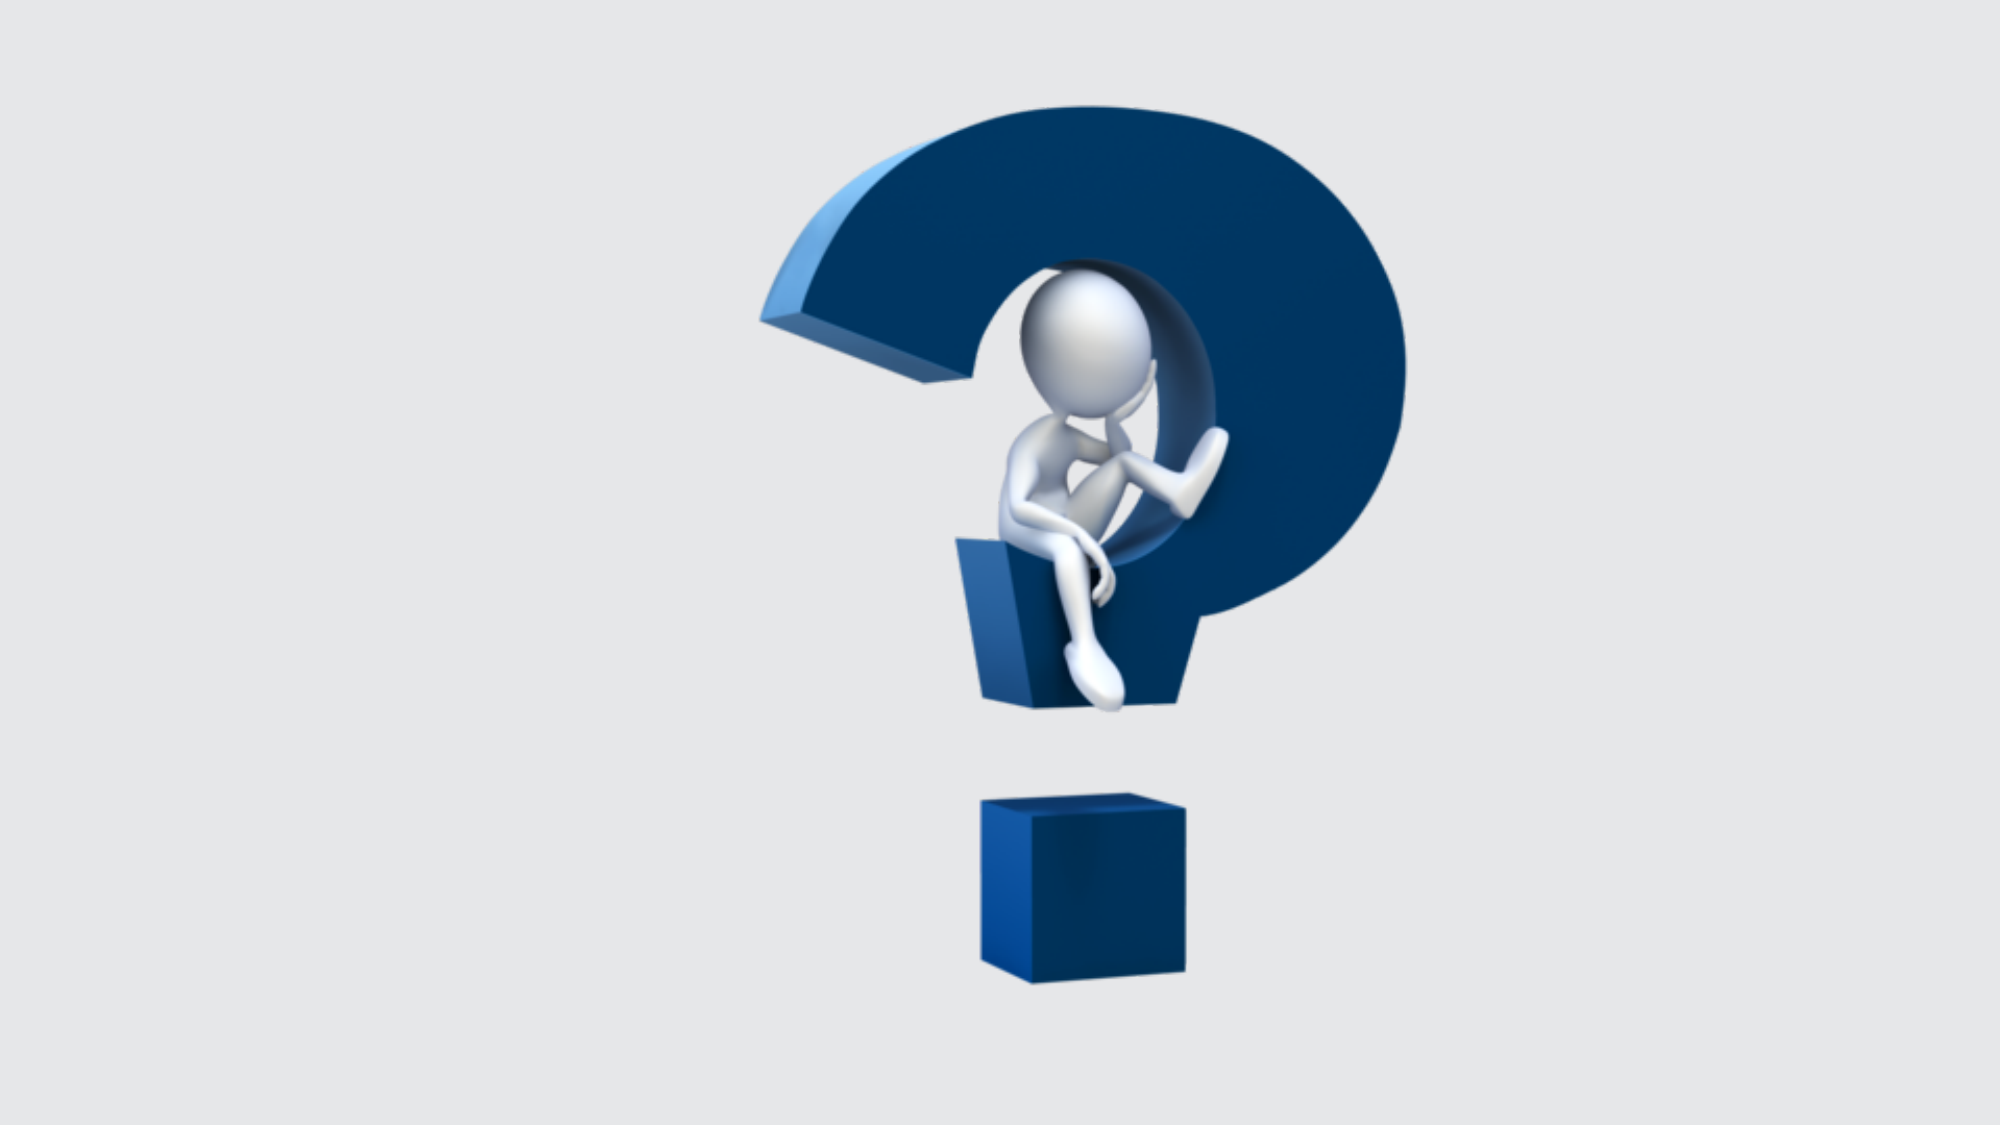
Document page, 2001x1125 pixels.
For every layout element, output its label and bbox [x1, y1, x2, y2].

picture [553, 83, 1531, 1125]
